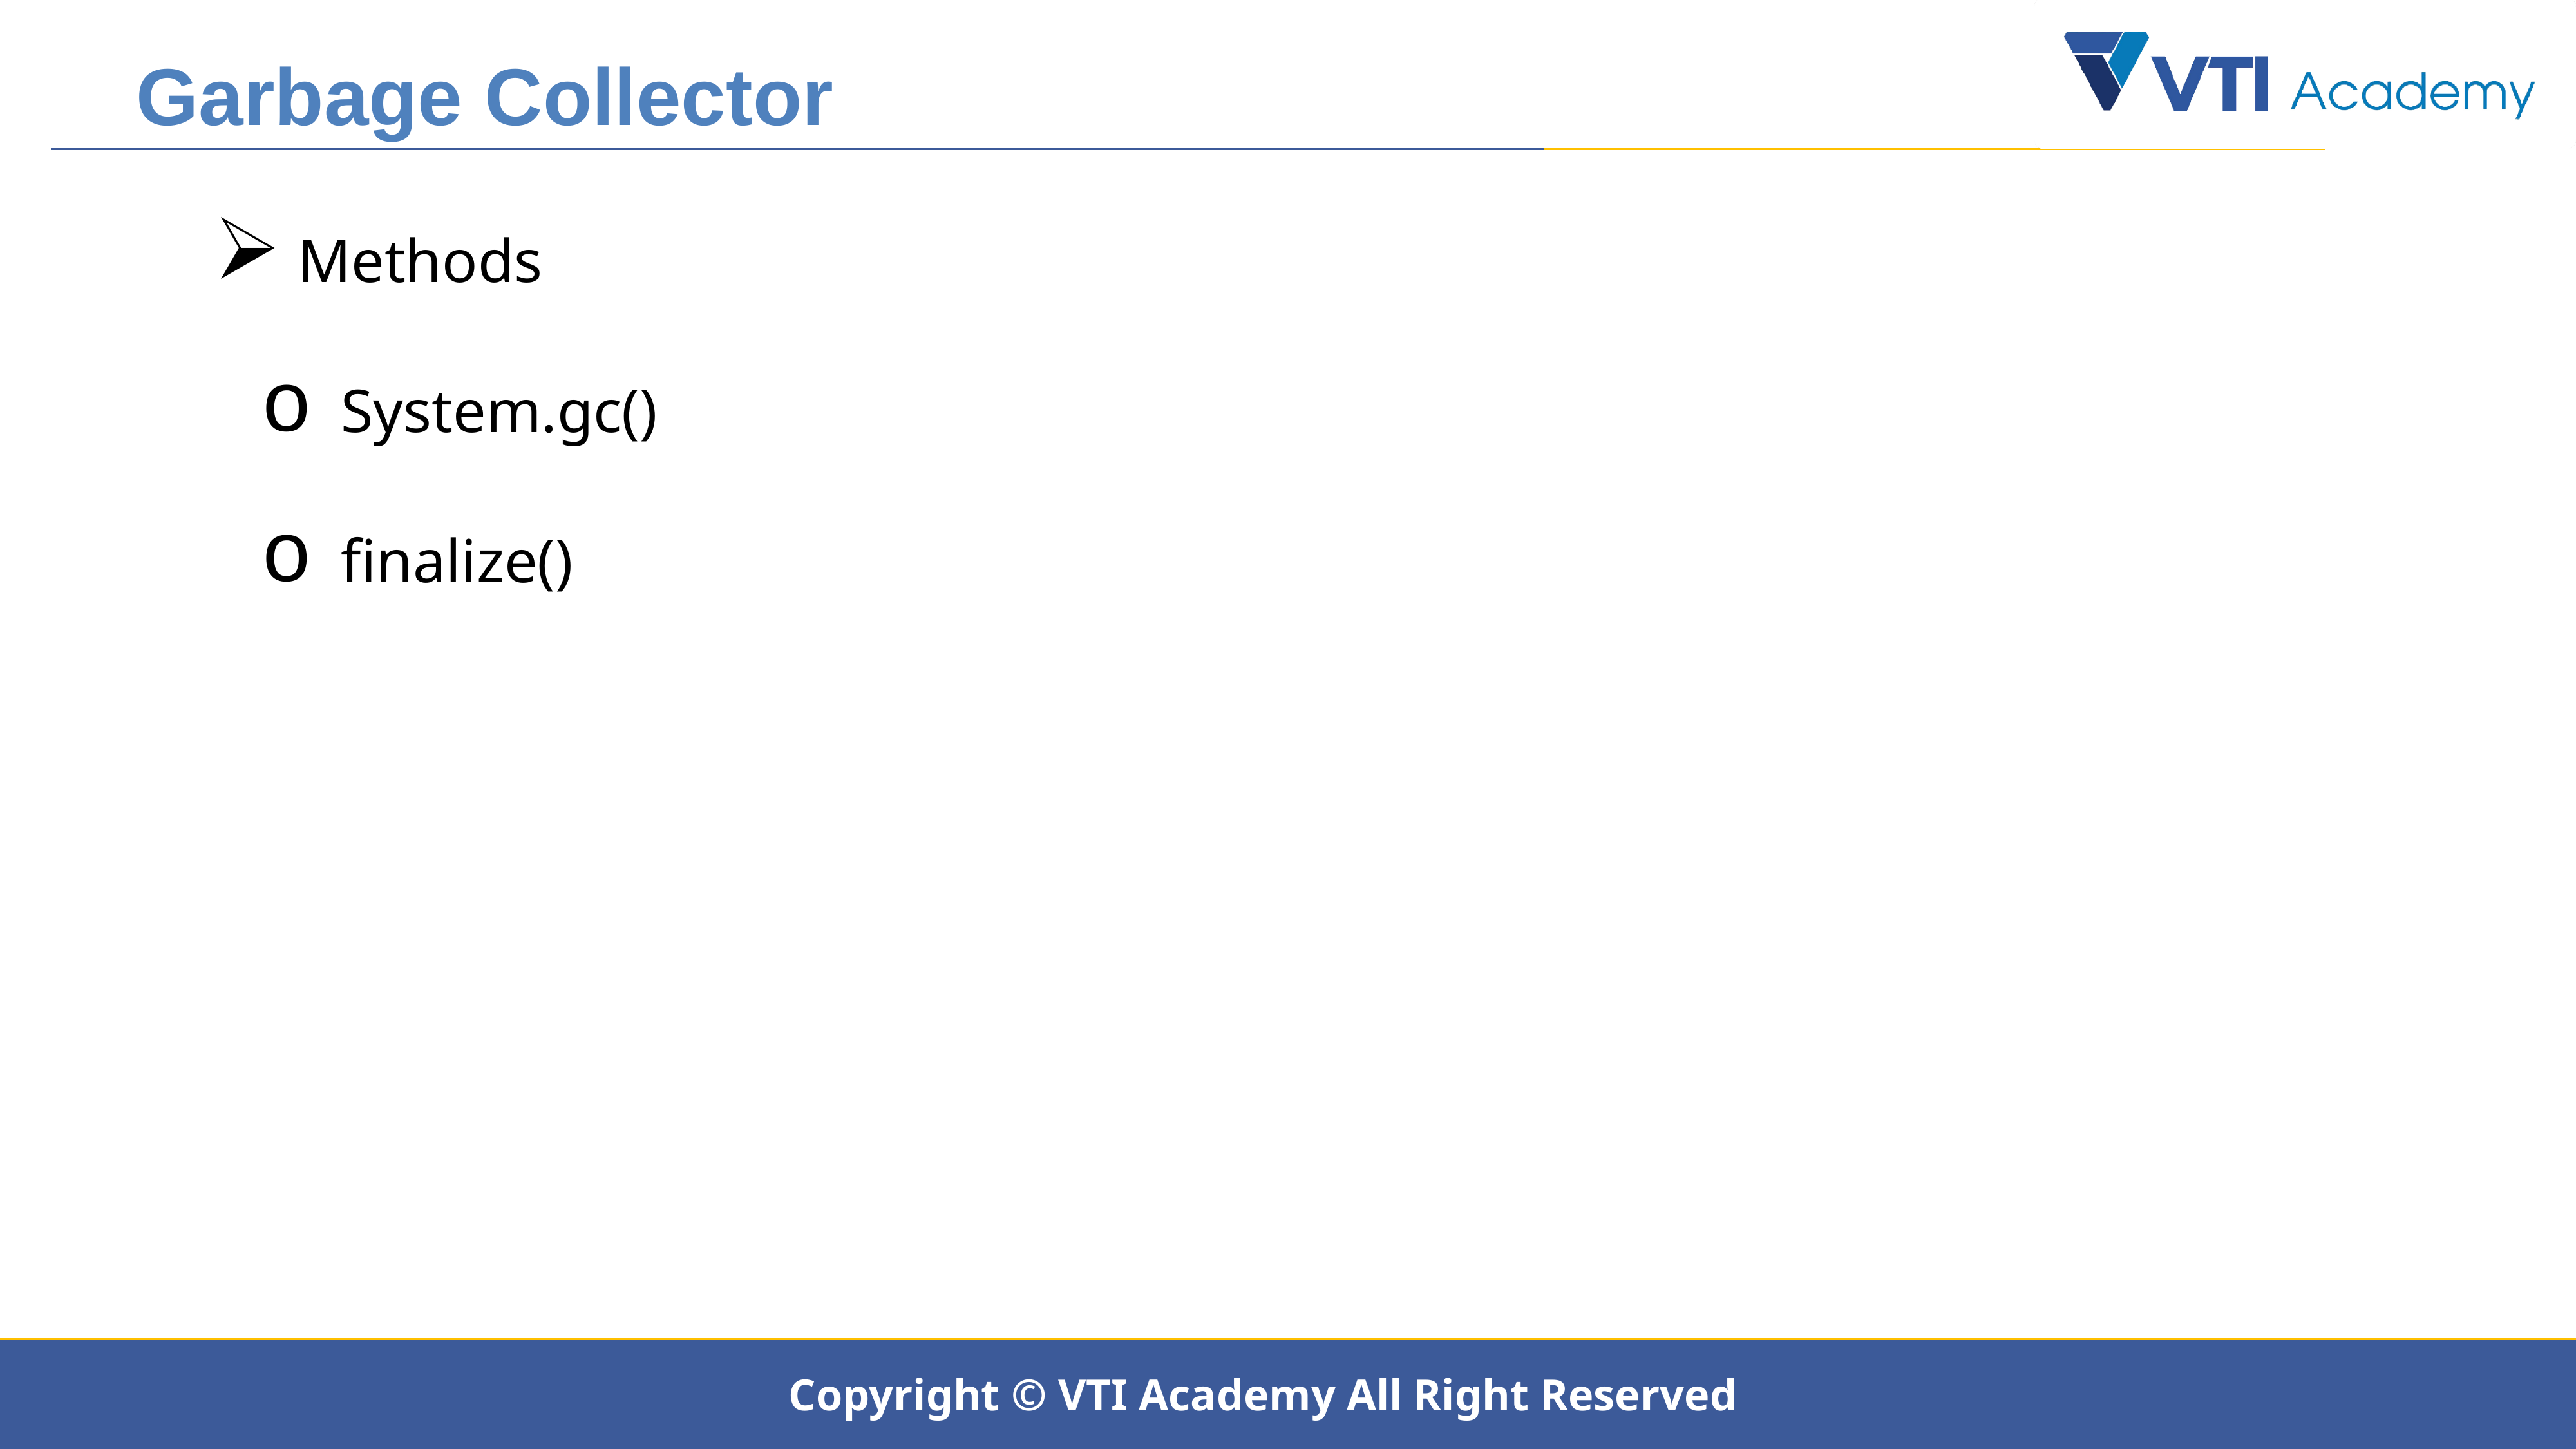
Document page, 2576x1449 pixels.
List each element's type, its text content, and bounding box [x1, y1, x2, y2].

picture [2034, 0, 2576, 149]
text_box Methods System.gc() finalize() [204, 218, 2246, 1296]
text_box Garbage Collector [126, 60, 1525, 126]
